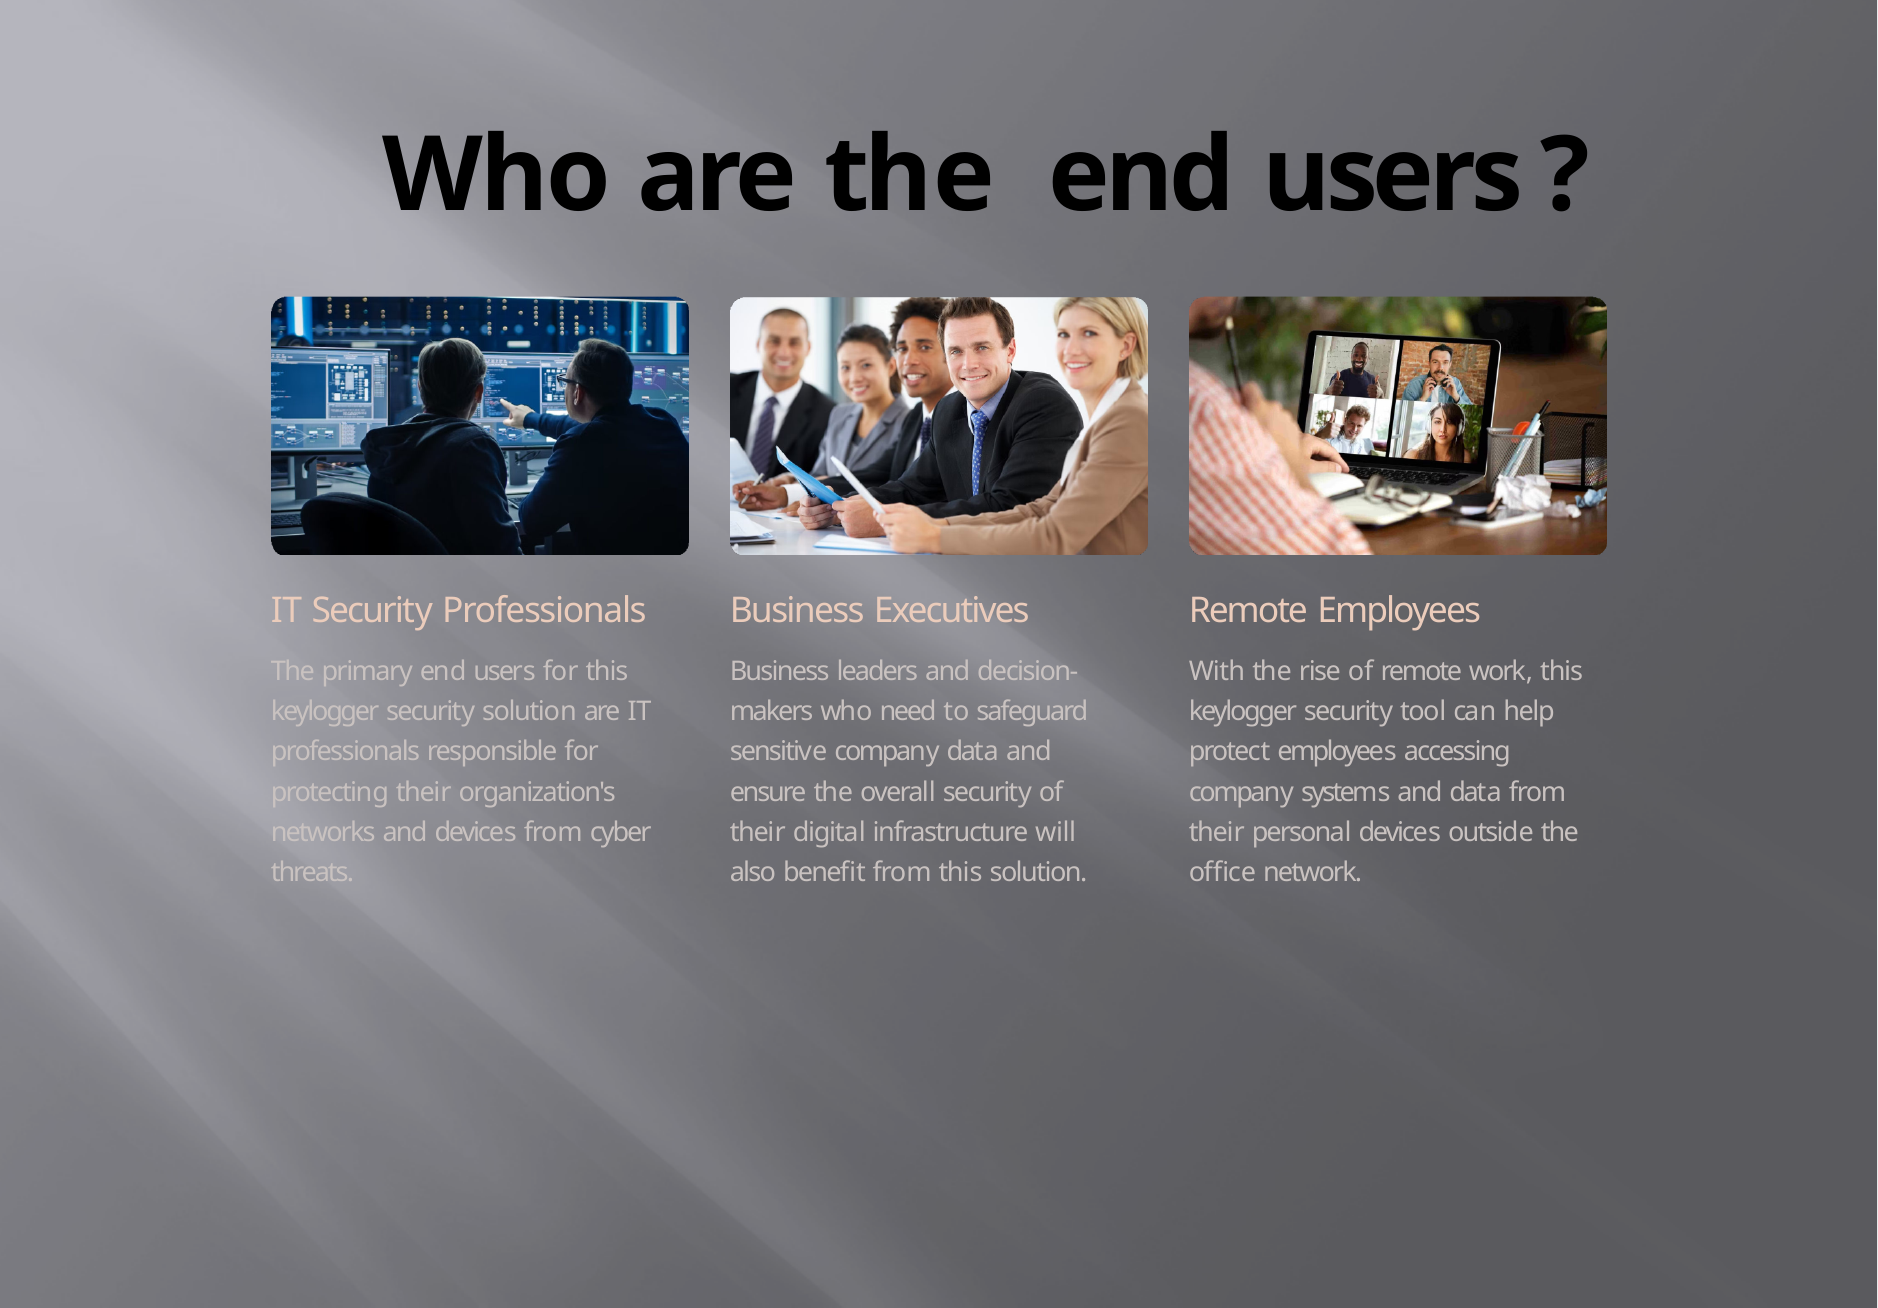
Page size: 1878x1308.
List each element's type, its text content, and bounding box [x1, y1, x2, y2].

text_box Business Executives Business leaders and decision- makers who need to safeguard sensitive company data and ensure the overall security of their digital infrastructure will also benefit from this solution. [727, 584, 1112, 888]
text_box IT Security Professionals The primary end users for this keylogger security solution are IT professionals responsible for protecting their organization's networks and devices from cyber threats. [268, 584, 687, 888]
picture [730, 296, 1148, 555]
picture [271, 296, 689, 555]
picture [1189, 296, 1607, 555]
text_box Remote Employees With the rise of remote work, this keylogger security tool can help protect employees accessing company systems and data from their personal devices outside the office network. [1186, 584, 1608, 888]
title Who are the end users ? [235, 56, 1736, 278]
